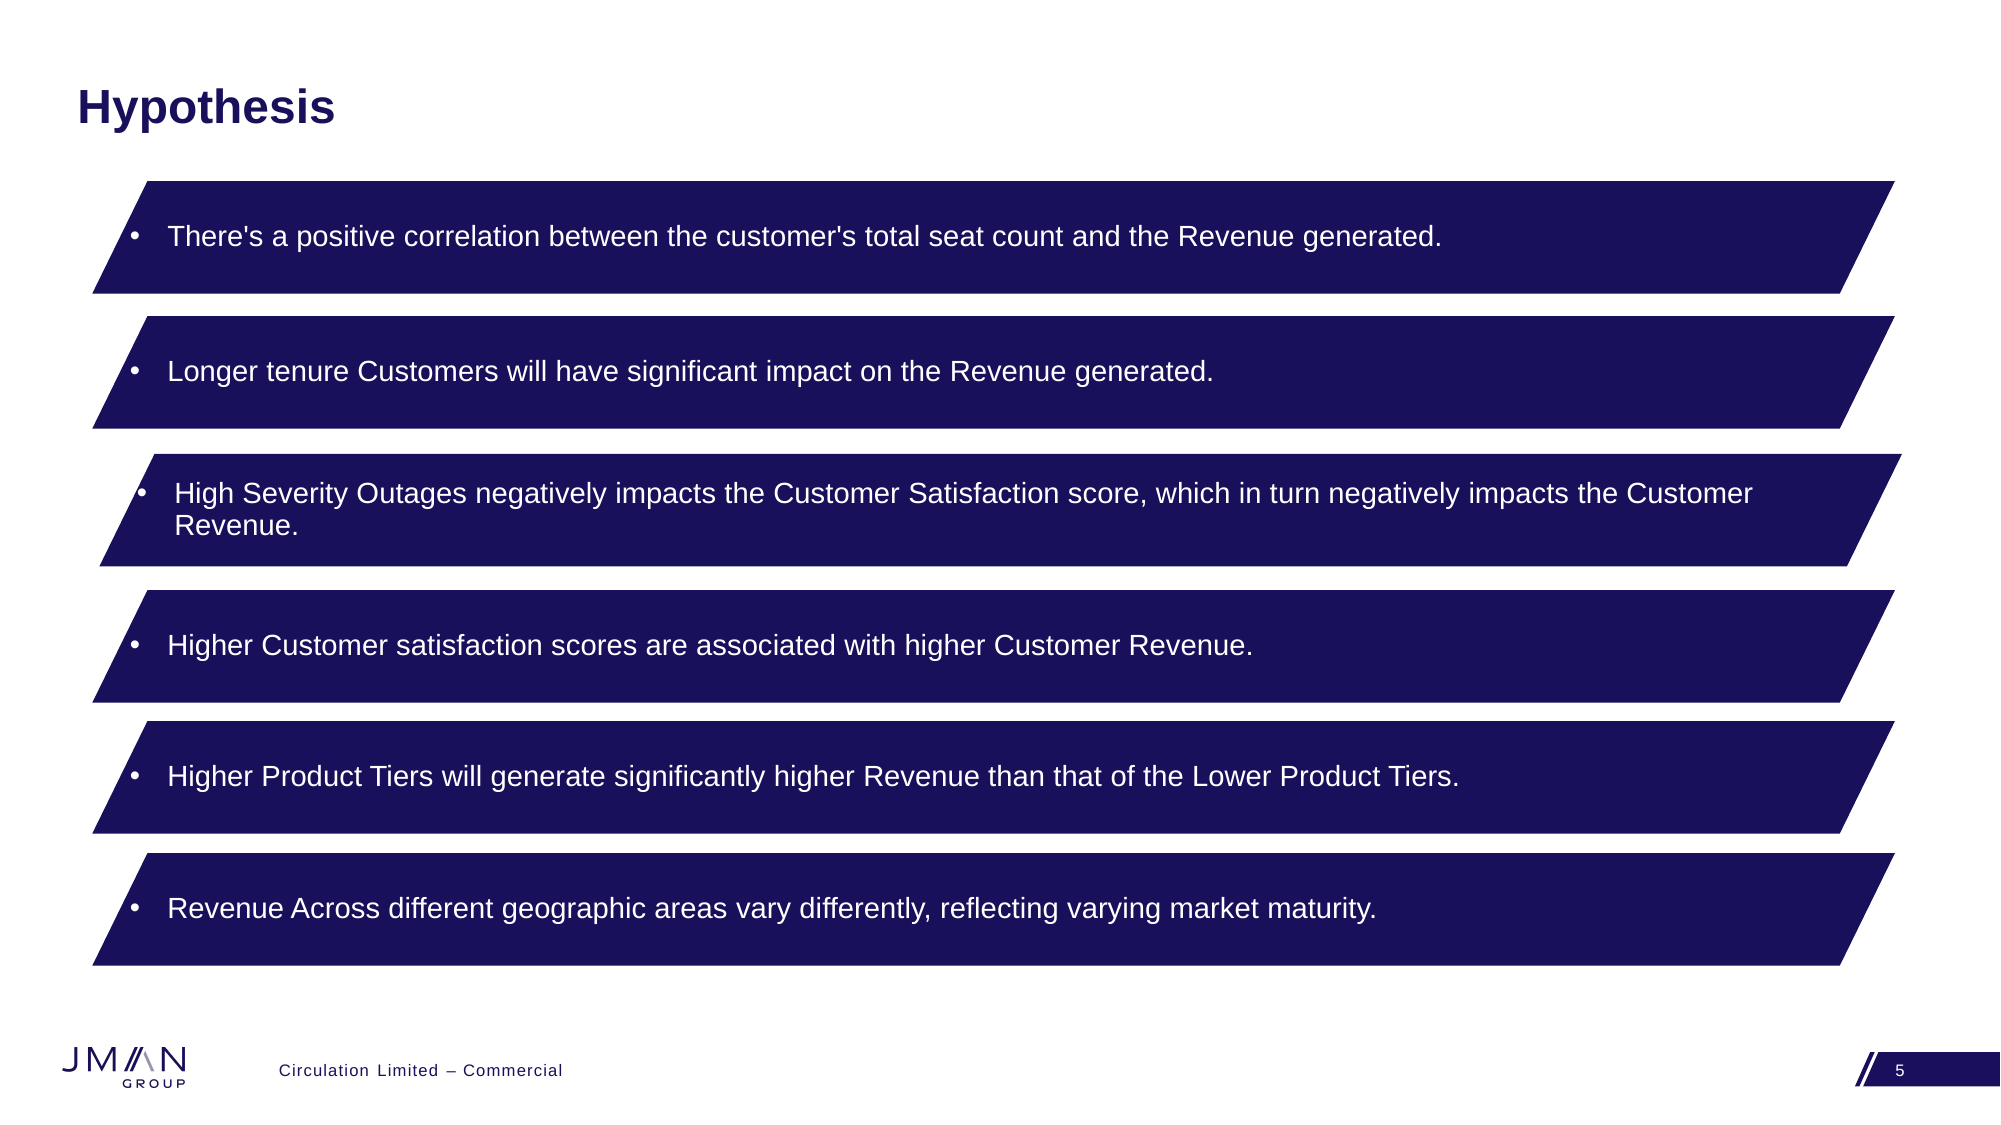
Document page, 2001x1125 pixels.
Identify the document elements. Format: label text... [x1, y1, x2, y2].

text_box Longer tenure Customers will have significant impact on the Revenue generated. [92, 316, 1895, 429]
picture [62, 1047, 185, 1088]
text_box High Severity Outages negatively impacts the Customer Satisfaction score, which in turn negatively impacts the Customer Revenue. [99, 453, 1902, 567]
title Hypothesis [62, 29, 1938, 187]
text_box Higher Customer satisfaction scores are associated with higher Customer Revenue. [92, 590, 1895, 703]
text_box Higher Product Tiers will generate significantly higher Revenue than that of the Lower Product Tiers. [92, 721, 1895, 834]
text_box Revenue Across different geographic areas vary differently, reflecting varying market maturity. [92, 853, 1895, 966]
text_box There's a positive correlation between the customer's total seat count and the Revenue generated. [92, 181, 1895, 294]
